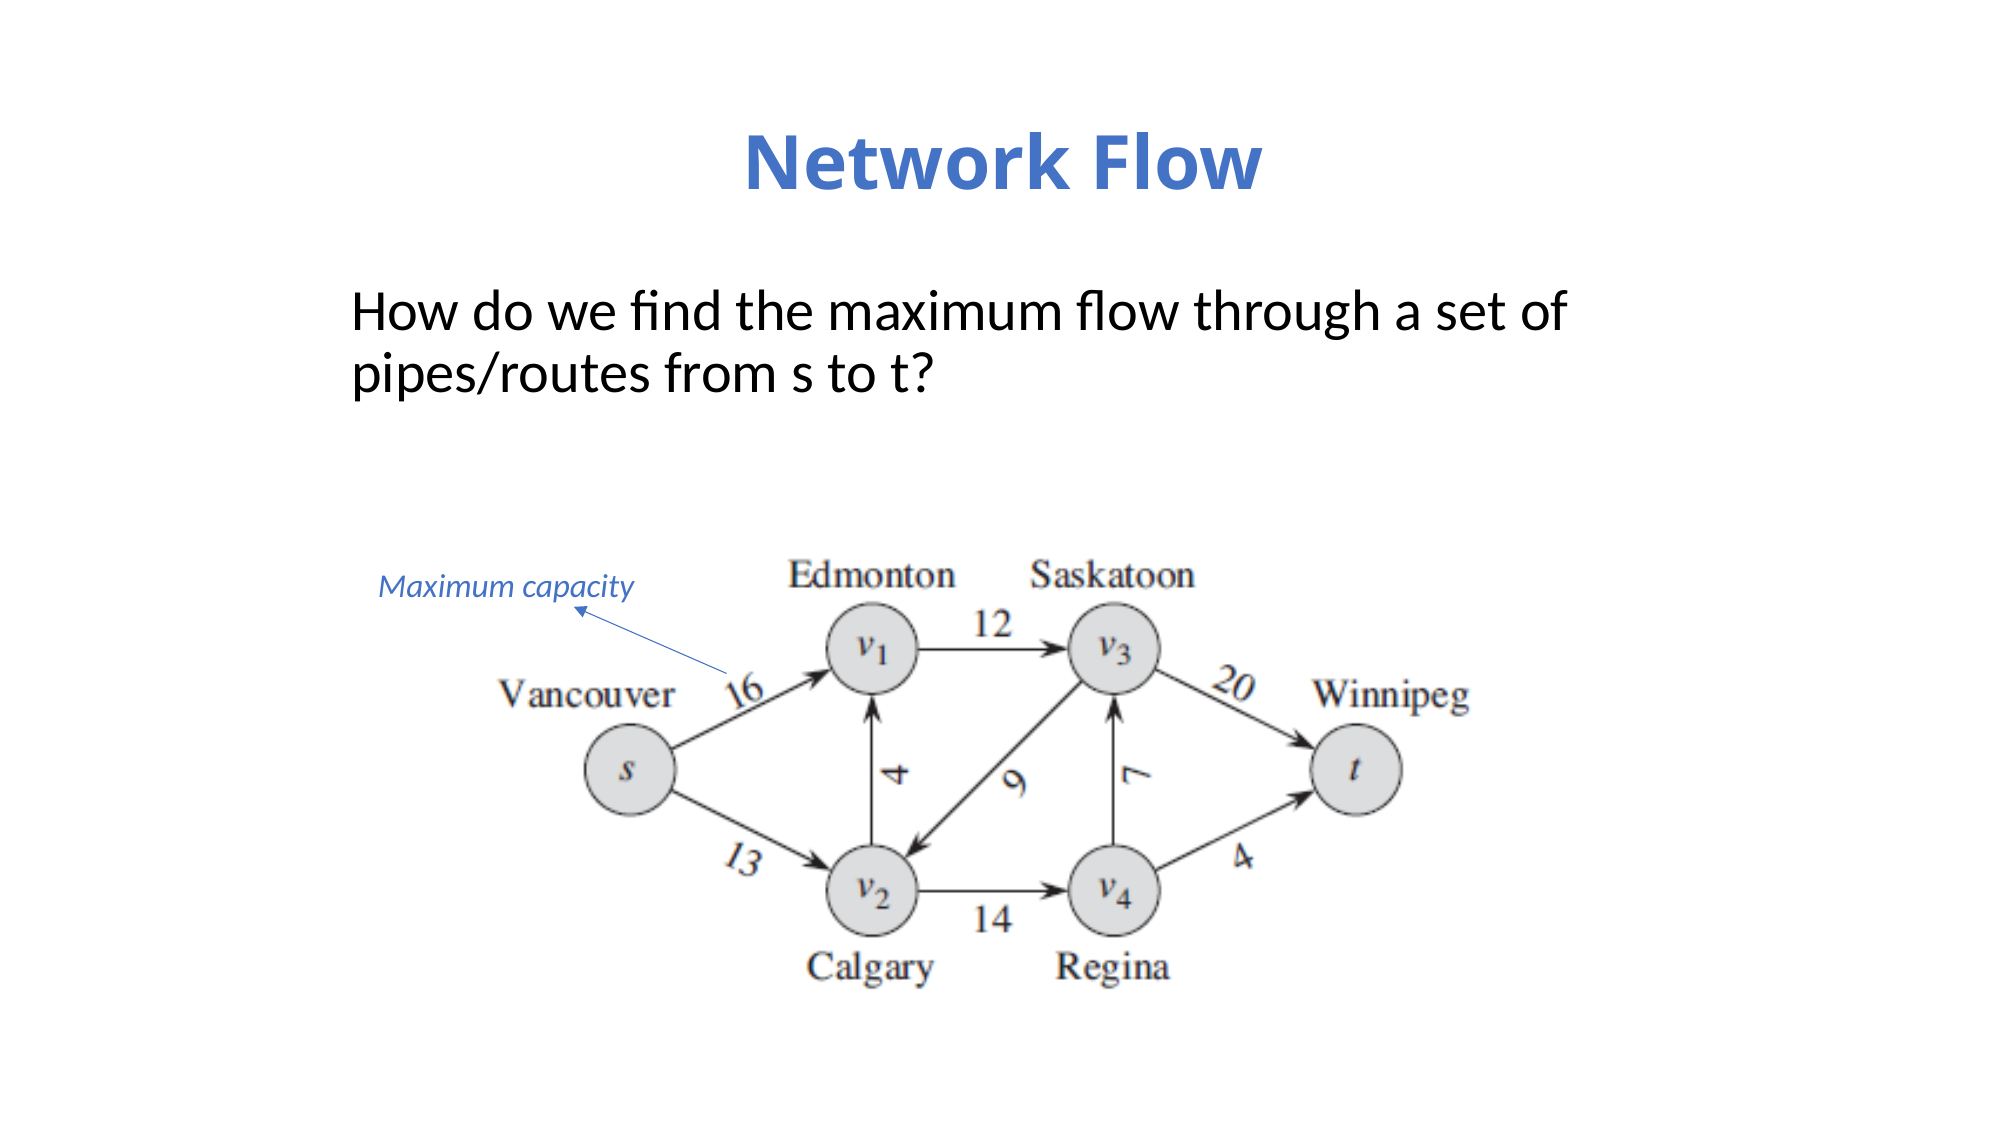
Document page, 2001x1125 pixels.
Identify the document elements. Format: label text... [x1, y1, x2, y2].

list How do we find the maximum flow through a set of pipes/routes from s to t? [336, 272, 1671, 439]
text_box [362, 473, 1528, 1008]
title Network Flow [140, 92, 1866, 238]
